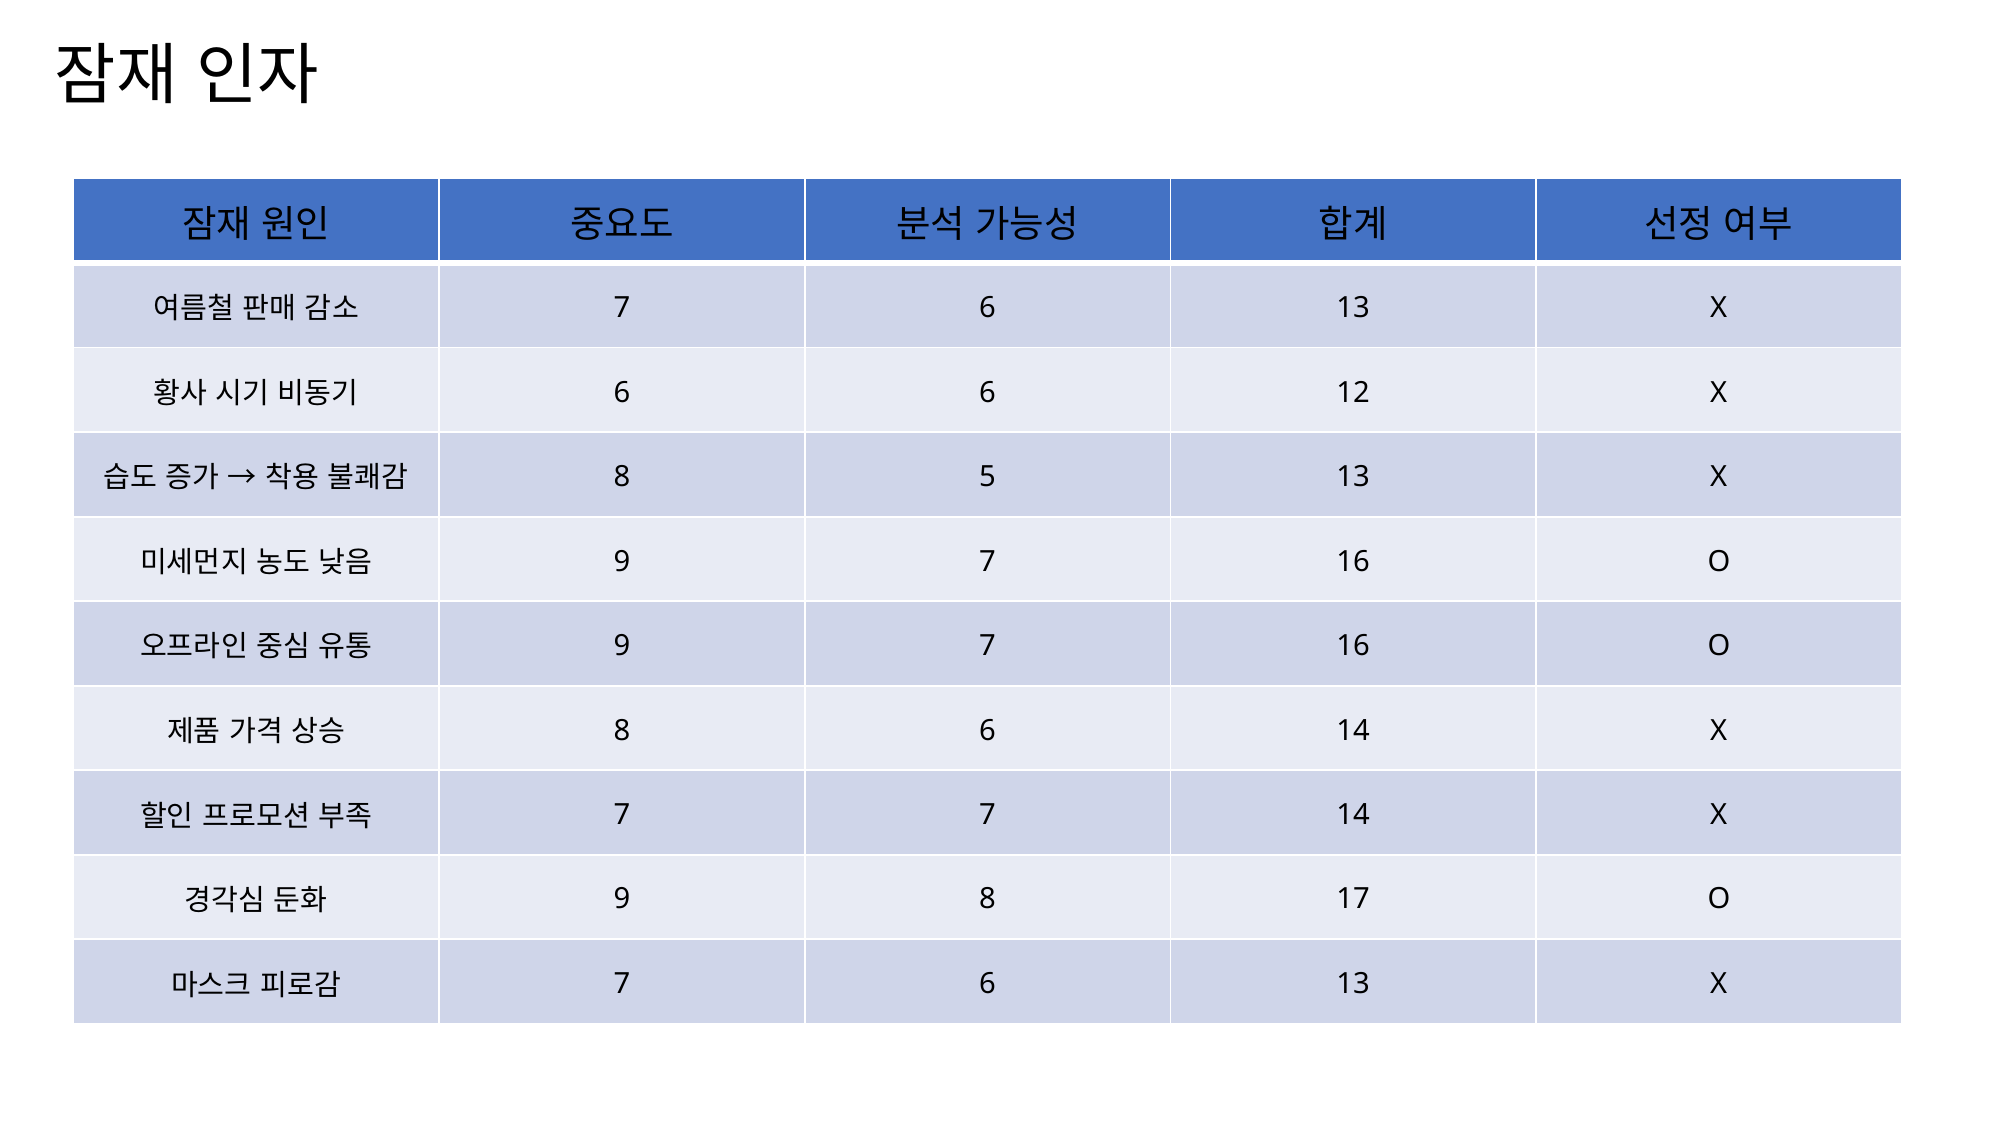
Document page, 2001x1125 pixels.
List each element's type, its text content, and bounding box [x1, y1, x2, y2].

table_cell X [1537, 940, 1901, 1023]
table_cell O [1537, 518, 1901, 600]
table_cell 7 [806, 602, 1170, 685]
table_cell 14 [1171, 771, 1535, 854]
table_cell 16 [1171, 518, 1535, 600]
table_cell 9 [440, 602, 804, 685]
table_cell 14 [1171, 687, 1535, 769]
table_header 합계 [1171, 179, 1535, 260]
table_cell 7 [440, 940, 804, 1023]
table_cell 황사 시기 비동기 [74, 348, 438, 431]
table_header 잠재 원인 [74, 179, 438, 260]
text_box 잠재 인자 [39, 20, 1765, 124]
table_cell 6 [440, 348, 804, 431]
table_cell 17 [1171, 856, 1535, 938]
table_cell 6 [806, 348, 1170, 431]
table_cell O [1537, 602, 1901, 685]
table_header 분석 가능성 [806, 179, 1170, 260]
table_cell 미세먼지 농도 낮음 [74, 518, 438, 600]
table_cell 16 [1171, 602, 1535, 685]
table_cell 7 [440, 266, 804, 347]
table_cell 7 [440, 771, 804, 854]
table_cell 6 [806, 940, 1170, 1023]
table_cell X [1537, 771, 1901, 854]
table_cell 8 [806, 856, 1170, 938]
table_cell 12 [1171, 348, 1535, 431]
table_header 중요도 [440, 179, 804, 260]
table_cell 8 [440, 433, 804, 516]
table_cell X [1537, 687, 1901, 769]
table_cell 오프라인 중심 유통 [74, 602, 438, 685]
table_cell 13 [1171, 940, 1535, 1023]
table_cell 여름철 판매 감소 [74, 266, 438, 347]
table_cell 할인 프로모션 부족 [74, 771, 438, 854]
table_cell 6 [806, 687, 1170, 769]
table_cell X [1537, 266, 1901, 347]
table_cell 8 [440, 687, 804, 769]
table_cell X [1537, 348, 1901, 431]
table_cell 7 [806, 771, 1170, 854]
table_cell O [1537, 856, 1901, 938]
table_cell 경각심 둔화 [74, 856, 438, 938]
table_header 선정 여부 [1537, 179, 1901, 260]
table_cell 13 [1171, 433, 1535, 516]
table_cell X [1537, 433, 1901, 516]
table_cell 9 [440, 856, 804, 938]
table_cell 13 [1171, 266, 1535, 347]
table_cell 습도 증가 → 착용 불쾌감 [74, 433, 438, 516]
table_cell 9 [440, 518, 804, 600]
table_cell 제품 가격 상승 [74, 687, 438, 769]
table_cell 7 [806, 518, 1170, 600]
table_cell 5 [806, 433, 1170, 516]
table_cell 마스크 피로감 [74, 940, 438, 1023]
table_cell 6 [806, 266, 1170, 347]
